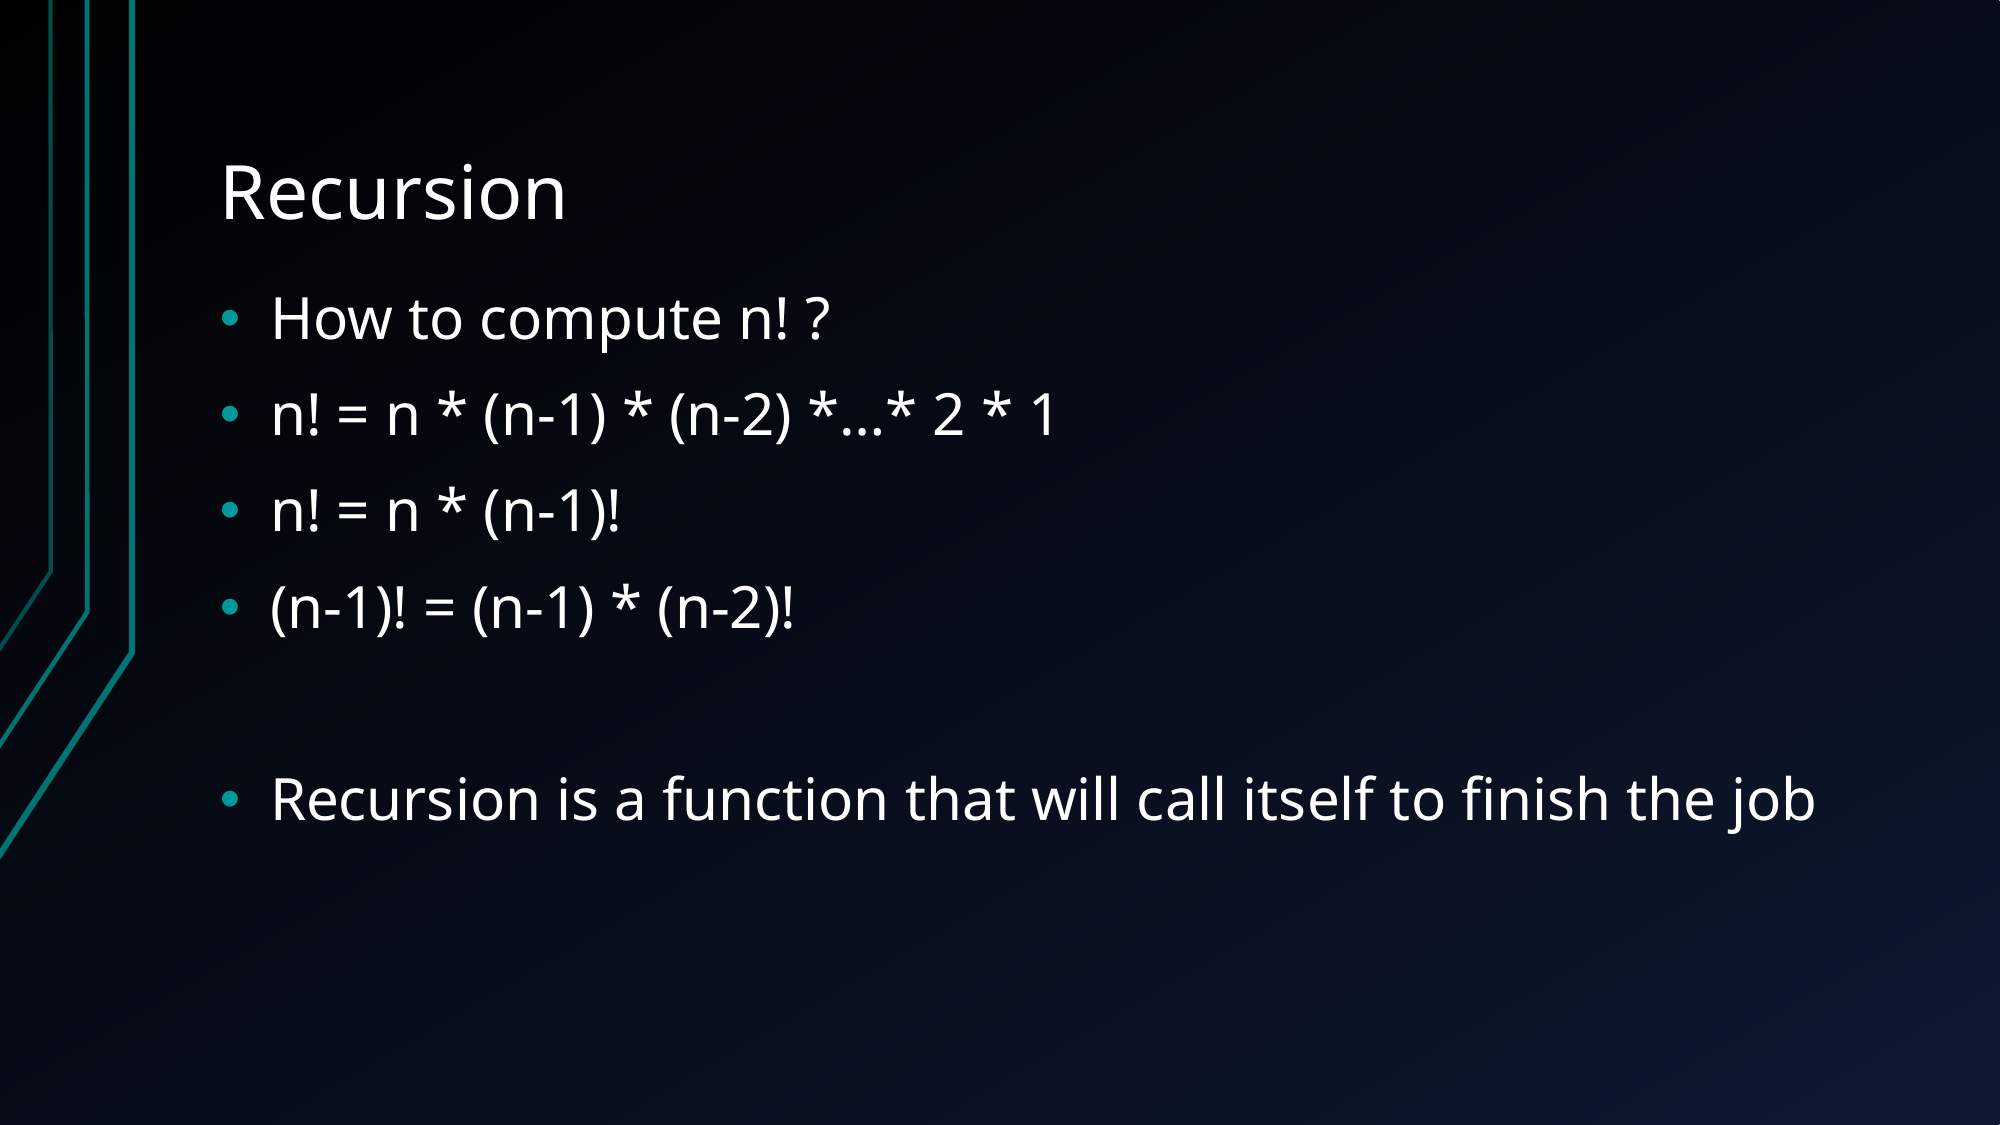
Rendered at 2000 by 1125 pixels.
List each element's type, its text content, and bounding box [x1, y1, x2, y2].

list How to compute n! ? n! = n * (n-1) * (n-2) *…* 2 * 1 n! = n * (n-1)! (n-1)! = (n-1) * (n-2)! Recursion is a function that will call itself to finish the job [199, 279, 1900, 1012]
title Recursion [199, 45, 1900, 246]
